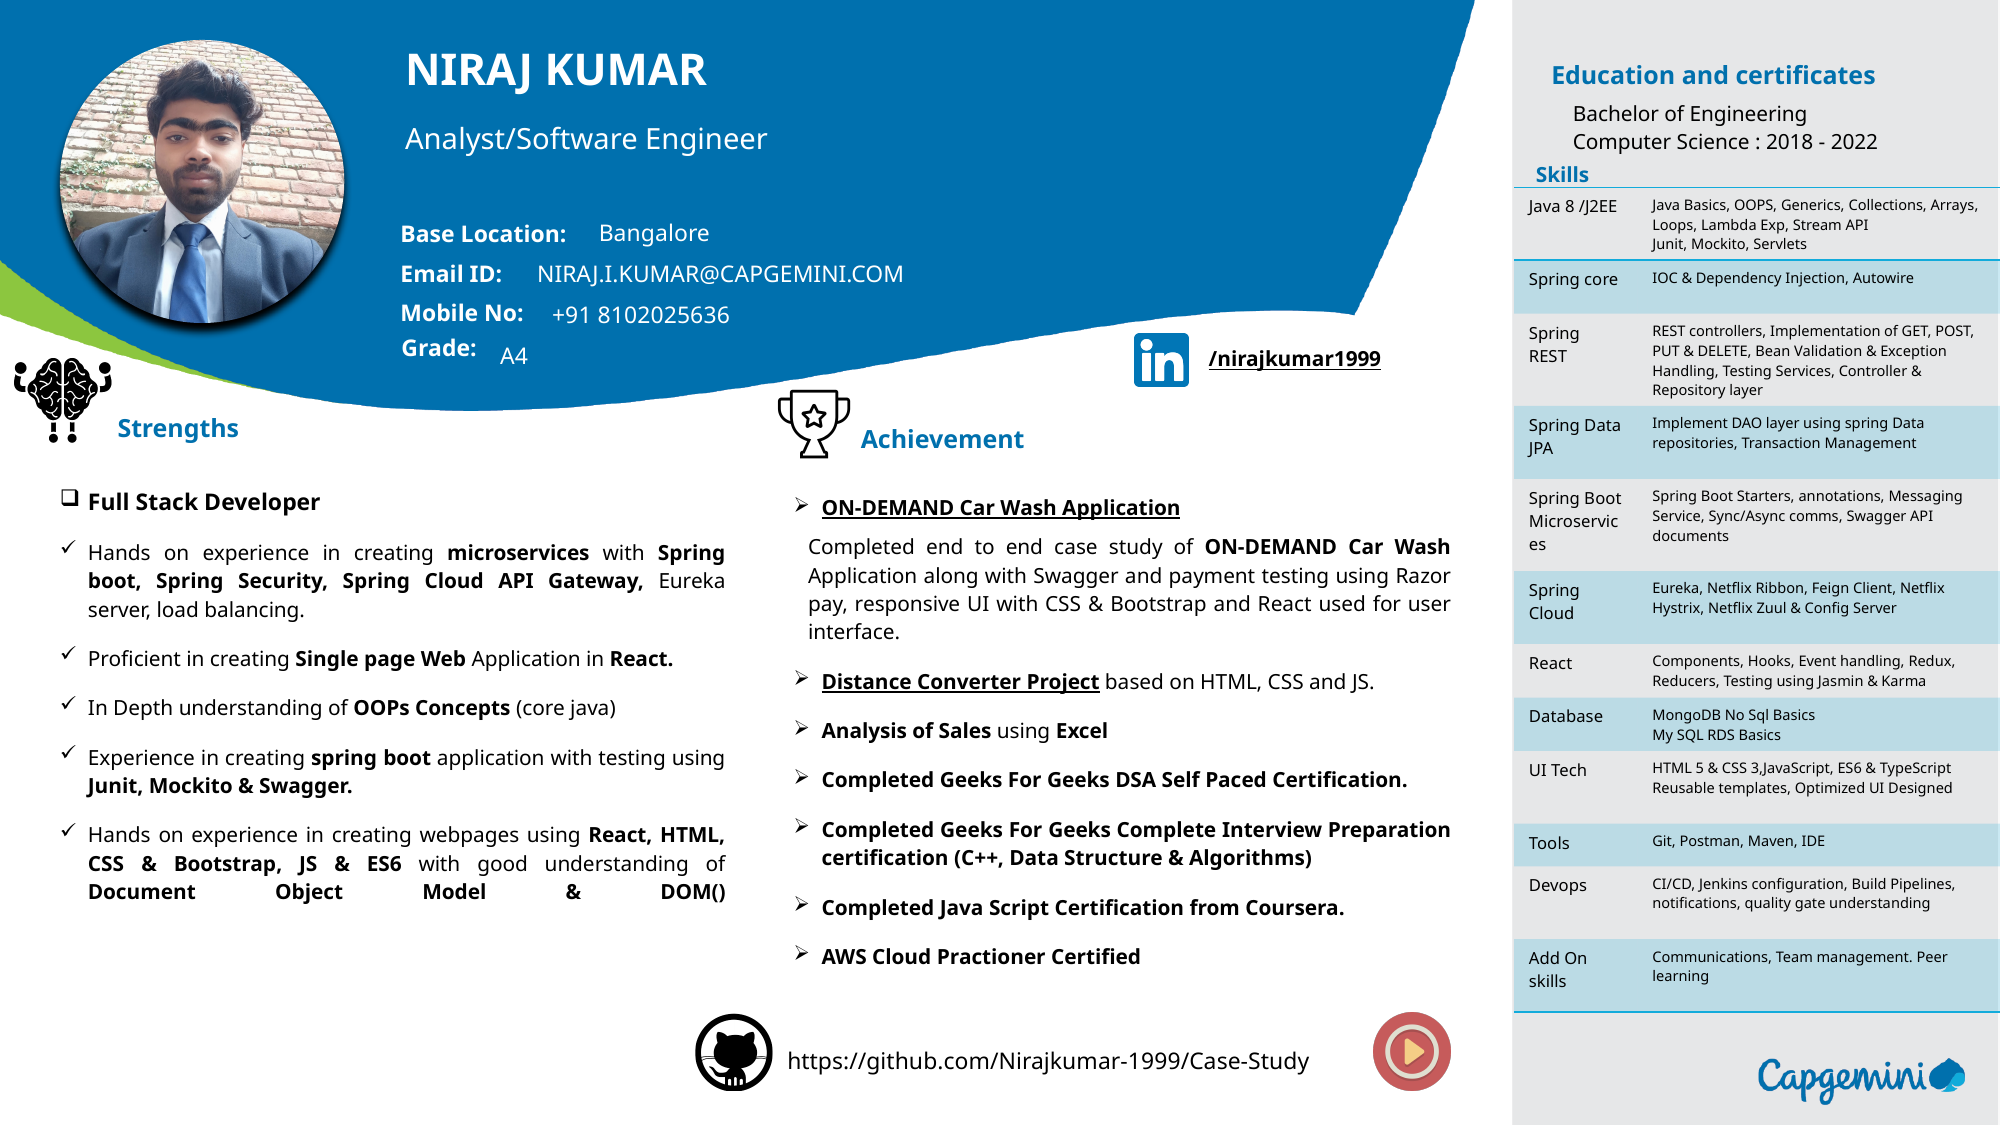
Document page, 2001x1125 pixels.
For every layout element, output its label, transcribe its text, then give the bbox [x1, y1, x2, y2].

table_cell Database [1514, 698, 1637, 751]
table_cell Implement DAO layer using spring Data repositories, Transaction Management [1637, 406, 2000, 479]
table_cell Components, Hooks, Event handling, Redux, Reducers, Testing using Jasmin & Karma [1637, 644, 2000, 698]
table_cell Communications, Team management. Peer learning [1637, 939, 2000, 1011]
text_box Bachelor of Engineering Computer Science : 2018 - 2022 [1558, 89, 1956, 162]
table_cell Spring Boot Starters, annotations, Messaging Service, Sync/Async comms, Swagger API documents [1637, 479, 2000, 571]
list Bangalore [598, 221, 989, 271]
table_cell Spring core [1514, 261, 1637, 314]
table_cell MongoDB No Sql Basics My SQL RDS Basics [1637, 698, 2000, 751]
table_cell Spring Data JPA [1514, 406, 1637, 479]
list ON-DEMAND Car Wash Application Completed end to end case study of ON-DEMAND Car Wash Application along with Swagger and payment testing using Razor pay, responsive UI with CSS & Bootstrap and React used for user interface. Distance Converter Project based on HTML, CSS and JS. Analysis of Sales using Excel Completed Geeks For Geeks DSA Self Paced Certification. Completed Geeks For Geeks Complete Interview Preparation certification (C++, Data Structure & Algorithms) Completed Java Script Certification from Coursera. AWS Cloud Practioner Certified [793, 491, 1451, 975]
table_cell Spring Boot Microservices [1514, 479, 1637, 571]
text_box A4 [500, 323, 891, 378]
table_cell Spring Cloud [1514, 571, 1637, 644]
text_box https://github.com/Nirajkumar-1999/Case-Study [773, 1038, 1373, 1082]
list NIRAJ KUMAR [404, 47, 1426, 98]
picture [0, 0, 1998, 1125]
table_cell REST controllers, Implementation of GET, POST, PUT & DELETE, Bean Validation & Exception Handling, Testing Services, Controller & Repository layer [1637, 314, 2000, 406]
table_cell Tools [1514, 824, 1637, 866]
table_cell React [1514, 644, 1637, 698]
list +91 8102025636 [552, 303, 943, 358]
table_cell UI Tech [1514, 751, 1637, 824]
table_cell IOC & Dependency Injection, Autowire [1637, 261, 2000, 314]
table_cell Git, Postman, Maven, IDE [1637, 824, 2000, 866]
list Analyst/Software Engineer [404, 109, 1399, 162]
list Full Stack Developer Hands on experience in creating microservices with Spring boot, Spring Security, Spring Cloud API Gateway, Eureka server, load balancing. Proficient in creating Single page Web Application in React. In Depth understanding of OOPs Concepts (core java) Experience in creating spring boot application with testing using Junit, Mockito & Swagger. Hands on experience in creating webpages using React, HTML, CSS & Bootstrap, JS & ES6 with good understanding of Document Object Model & DOM() [59, 483, 726, 983]
table_cell Devops [1514, 866, 1637, 939]
table_cell Spring REST [1514, 314, 1637, 406]
table_header Java 8 /J2EE [1514, 188, 1637, 259]
table_cell HTML 5 & CSS 3,JavaScript, ES6 & TypeScript Reusable templates, Optimized UI Designed [1637, 751, 2000, 824]
table_header Java Basics, OOPS, Generics, Collections, Arrays, Loops, Lambda Exp, Stream API Junit, Mockito, Servlets [1637, 188, 2000, 259]
table_cell CI/CD, Jenkins configuration, Build Pipelines, notifications, quality gate understanding [1637, 866, 2000, 939]
list NIRAJ.I.KUMAR@CAPGEMINI.COM [537, 263, 950, 318]
text_box Skills [1521, 154, 1604, 194]
table_cell Add On skills [1514, 939, 1637, 1011]
table_cell Eureka, Netflix Ribbon, Feign Client, Netflix Hystrix, Netflix Zuul & Config Server [1637, 571, 2000, 644]
text_box /nirajkumar1999 [1194, 338, 1397, 382]
